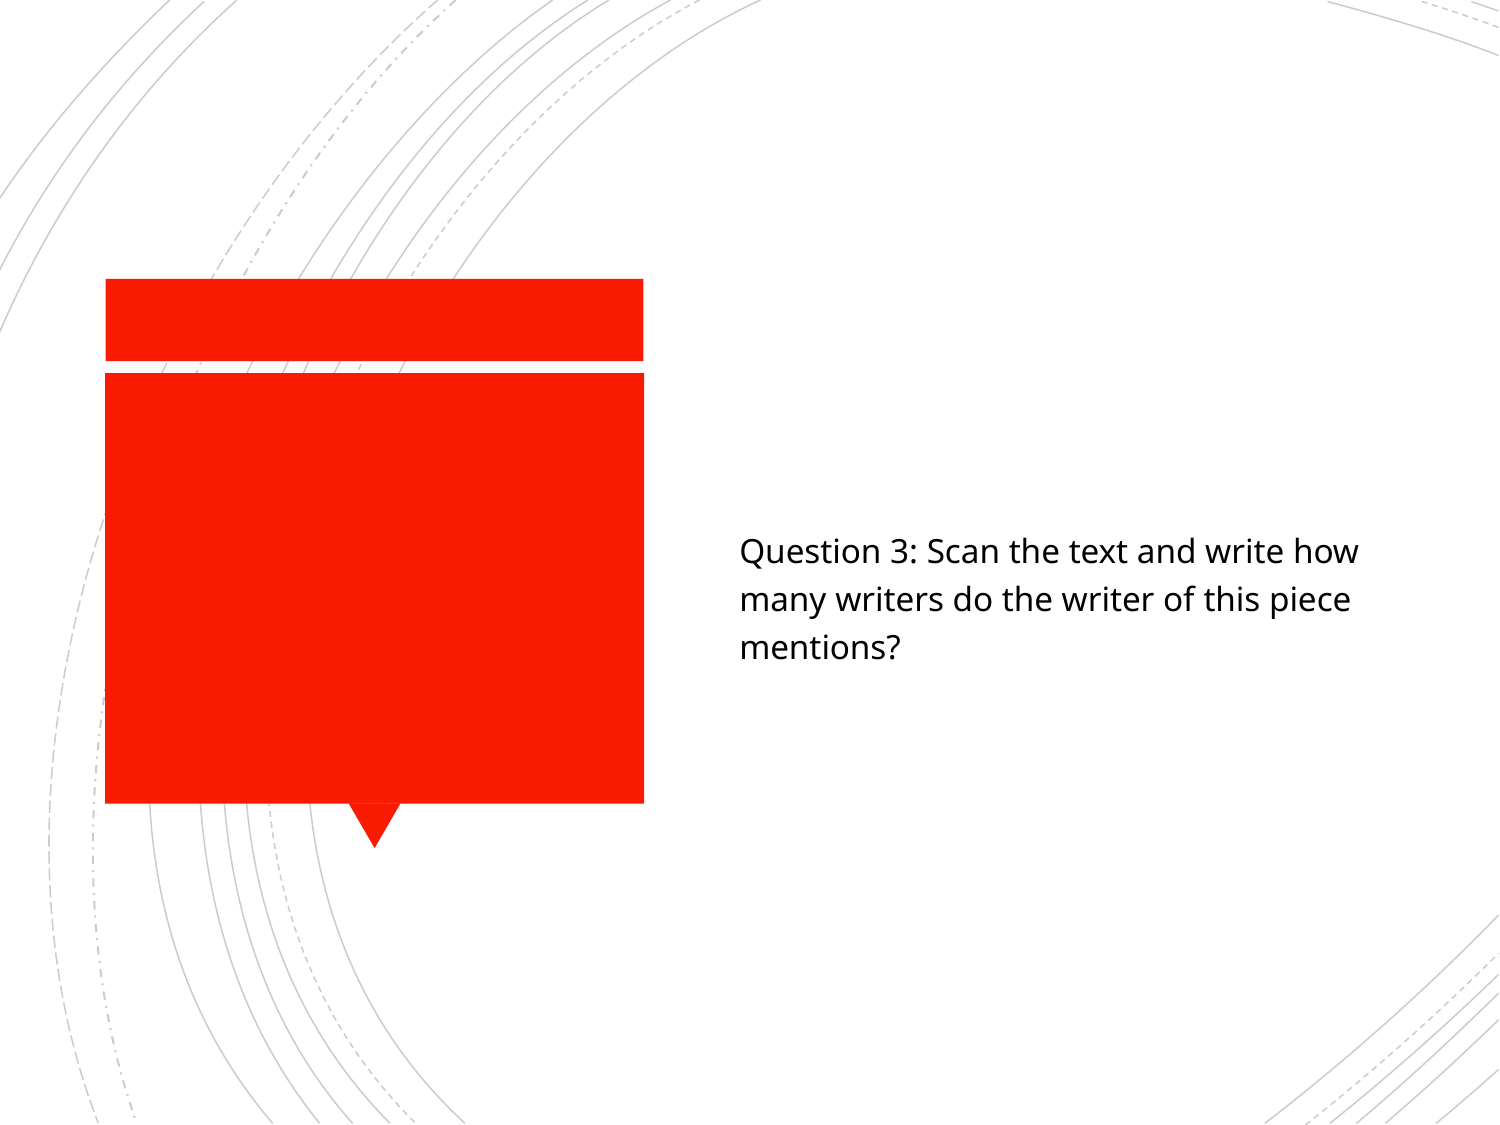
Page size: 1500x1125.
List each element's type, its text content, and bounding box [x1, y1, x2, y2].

list Question 3: Scan the text and write how many writers do the writer of this piece mentions? [724, 131, 1396, 993]
